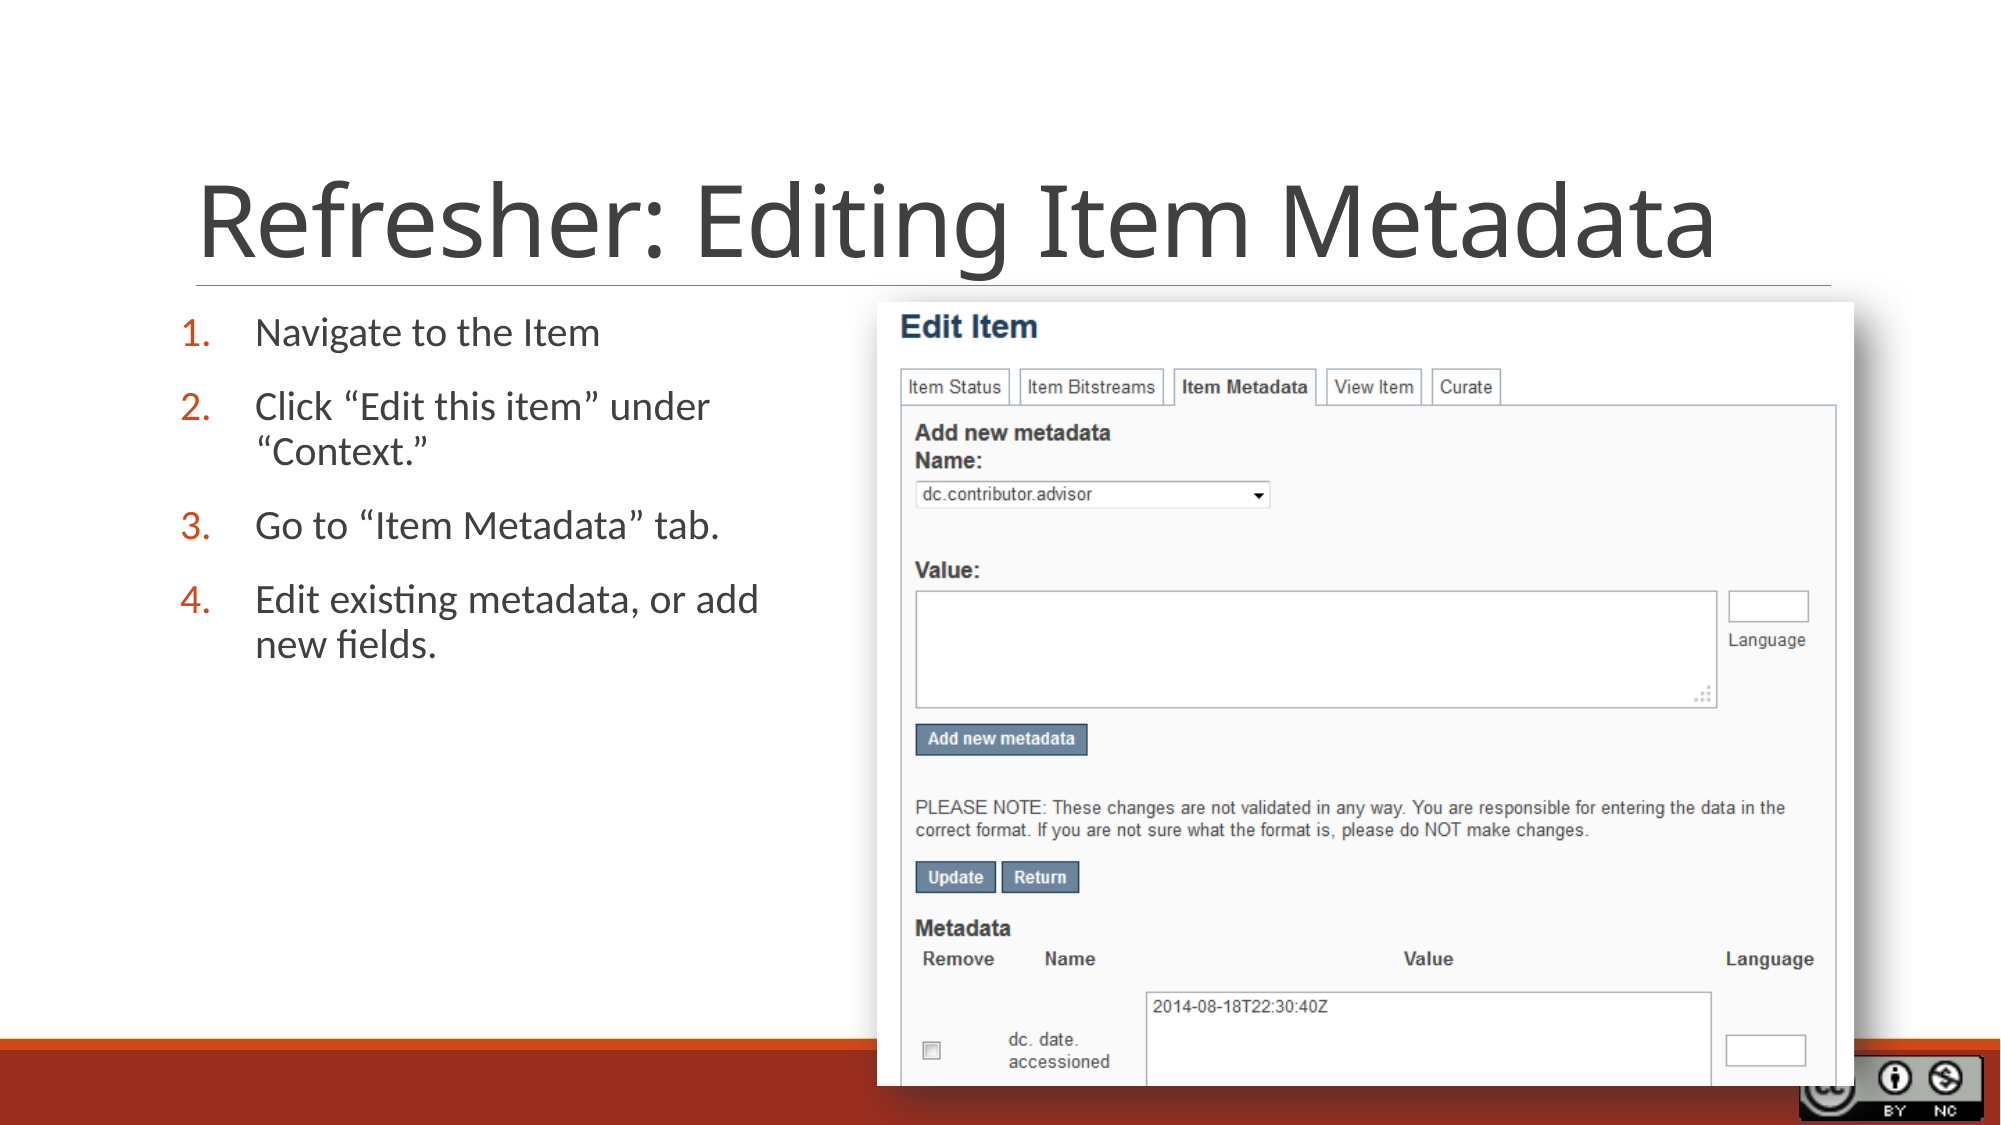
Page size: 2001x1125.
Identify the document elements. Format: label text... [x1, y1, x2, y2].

list Navigate to the Item Click “Edit this item” under “Context.” Go to “Item Metadata” tab. Edit existing metadata, or add new fields. [180, 302, 764, 963]
picture [0, 0, 2001, 1125]
title Refresher: Editing Item Metadata [180, 47, 1830, 285]
